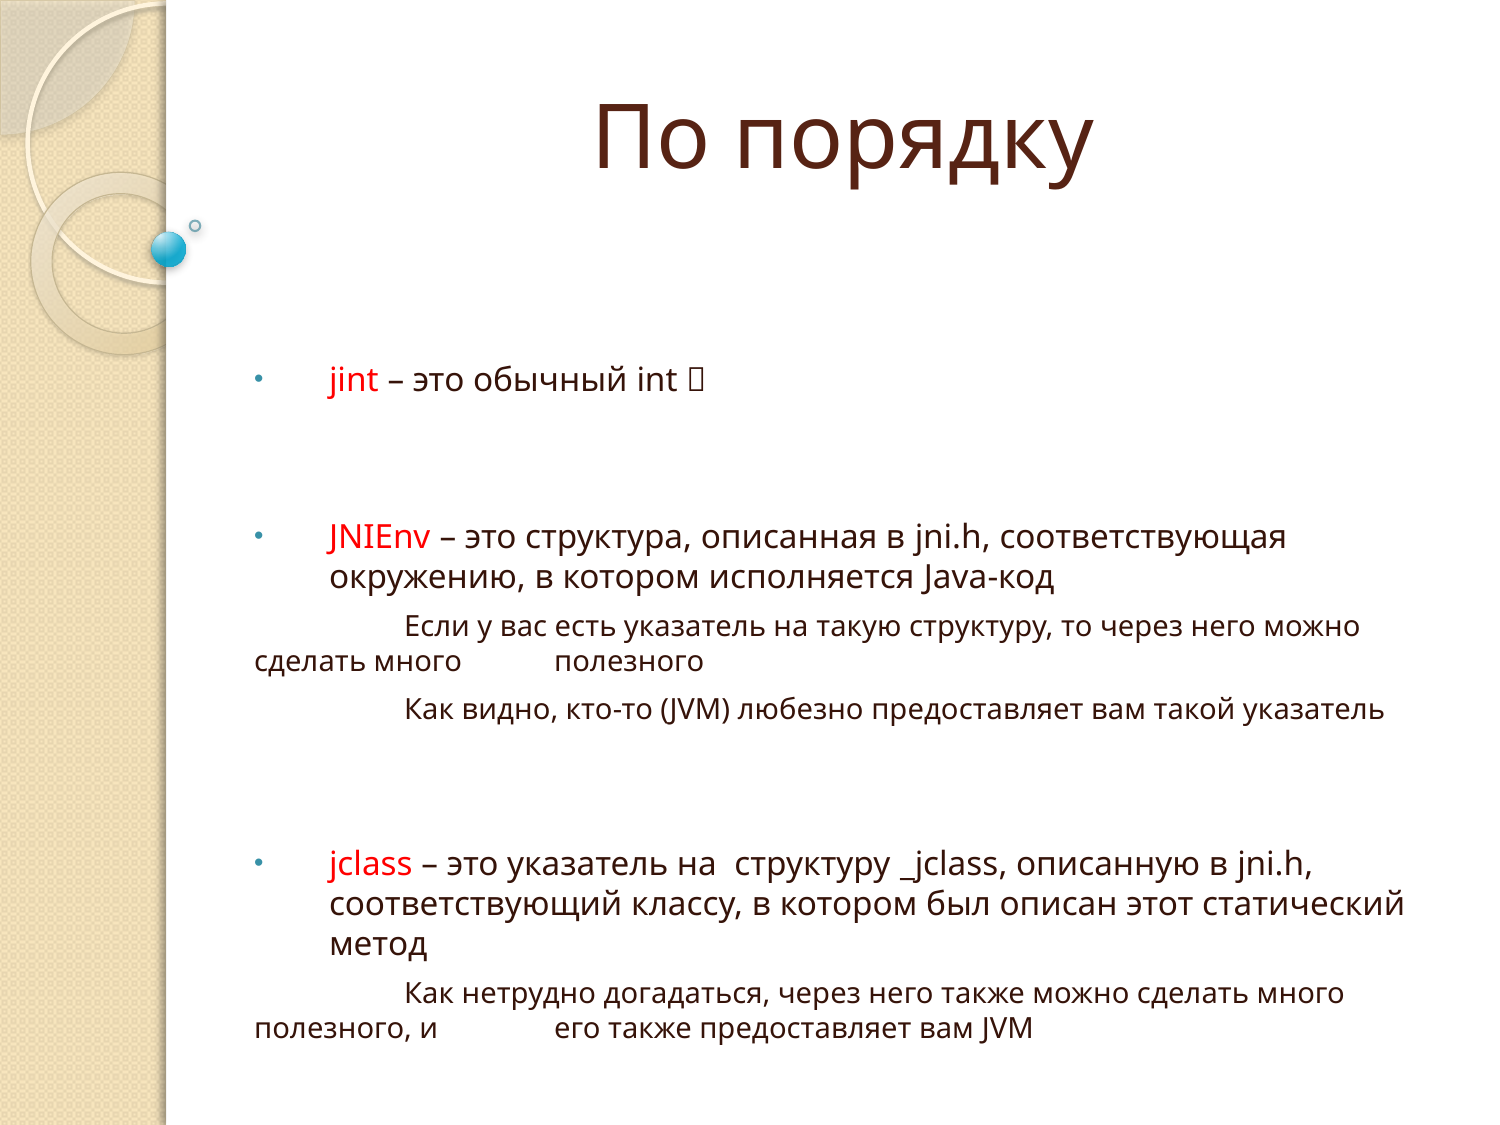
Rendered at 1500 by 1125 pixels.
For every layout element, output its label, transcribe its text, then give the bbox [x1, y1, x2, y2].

subtitle jint – это обычный int  JNIEnv – это структура, описанная в jni.h, соответствующая окружению, в котором исполняется Java-код Если у вас есть указатель на такую структуру, то через него можно сделать много полезного Как видно, кто-то (JVM) любезно предоставляет вам такой указатель jclass – это указатель на структуру _jclass, описанную в jni.h, соответствующий классу, в котором был описан этот статический метод Как нетрудно догадаться, через него также можно сделать много полезного, и его также предоставляет вам JVM [234, 305, 1450, 1094]
title По порядку [234, 54, 1450, 195]
